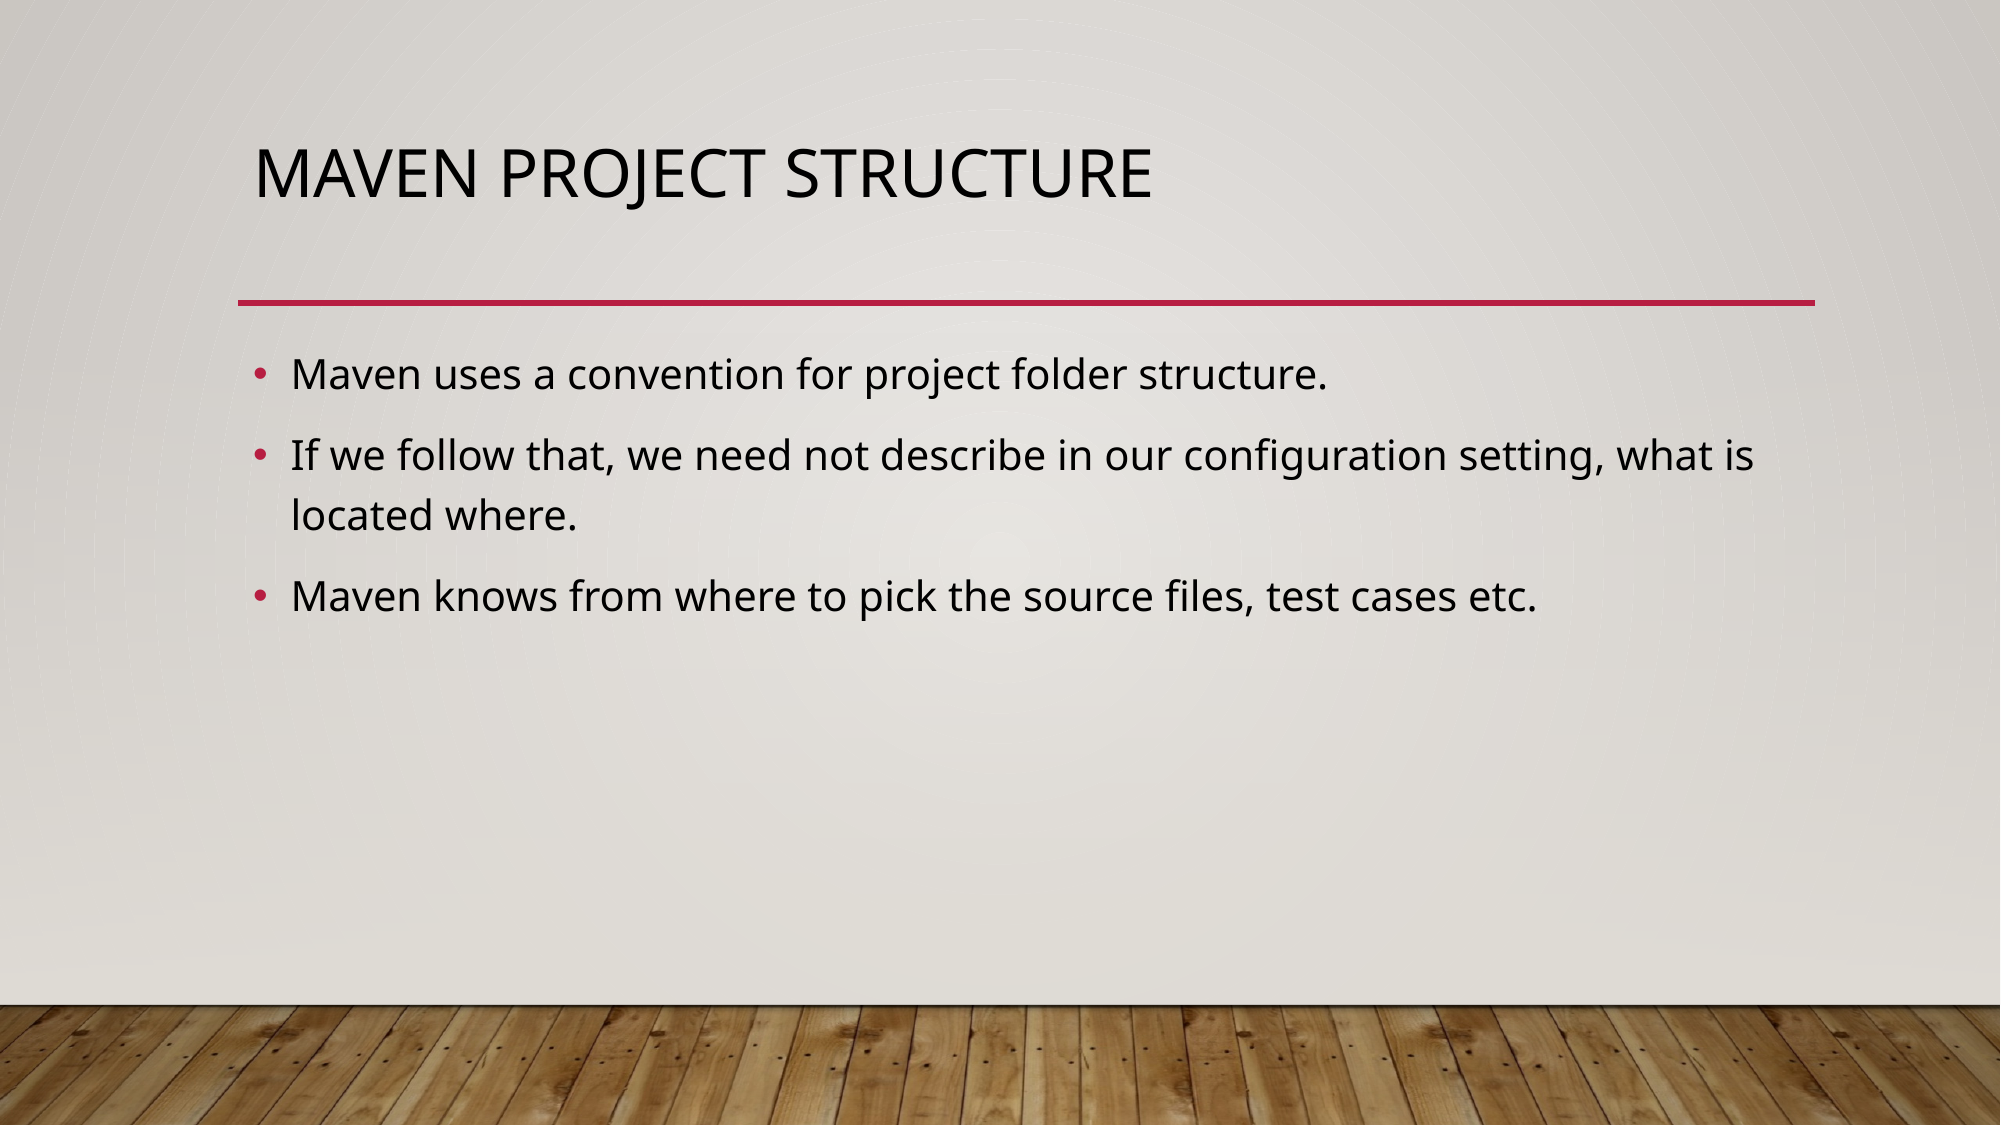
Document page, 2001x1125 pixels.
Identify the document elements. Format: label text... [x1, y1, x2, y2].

list Maven uses a convention for project folder structure. If we follow that, we need not describe in our configuration setting, what is located where. Maven knows from where to pick the source files, test cases etc. [238, 330, 1814, 897]
title Maven project structure [238, 131, 1814, 305]
picture [0, 1005, 2000, 1125]
